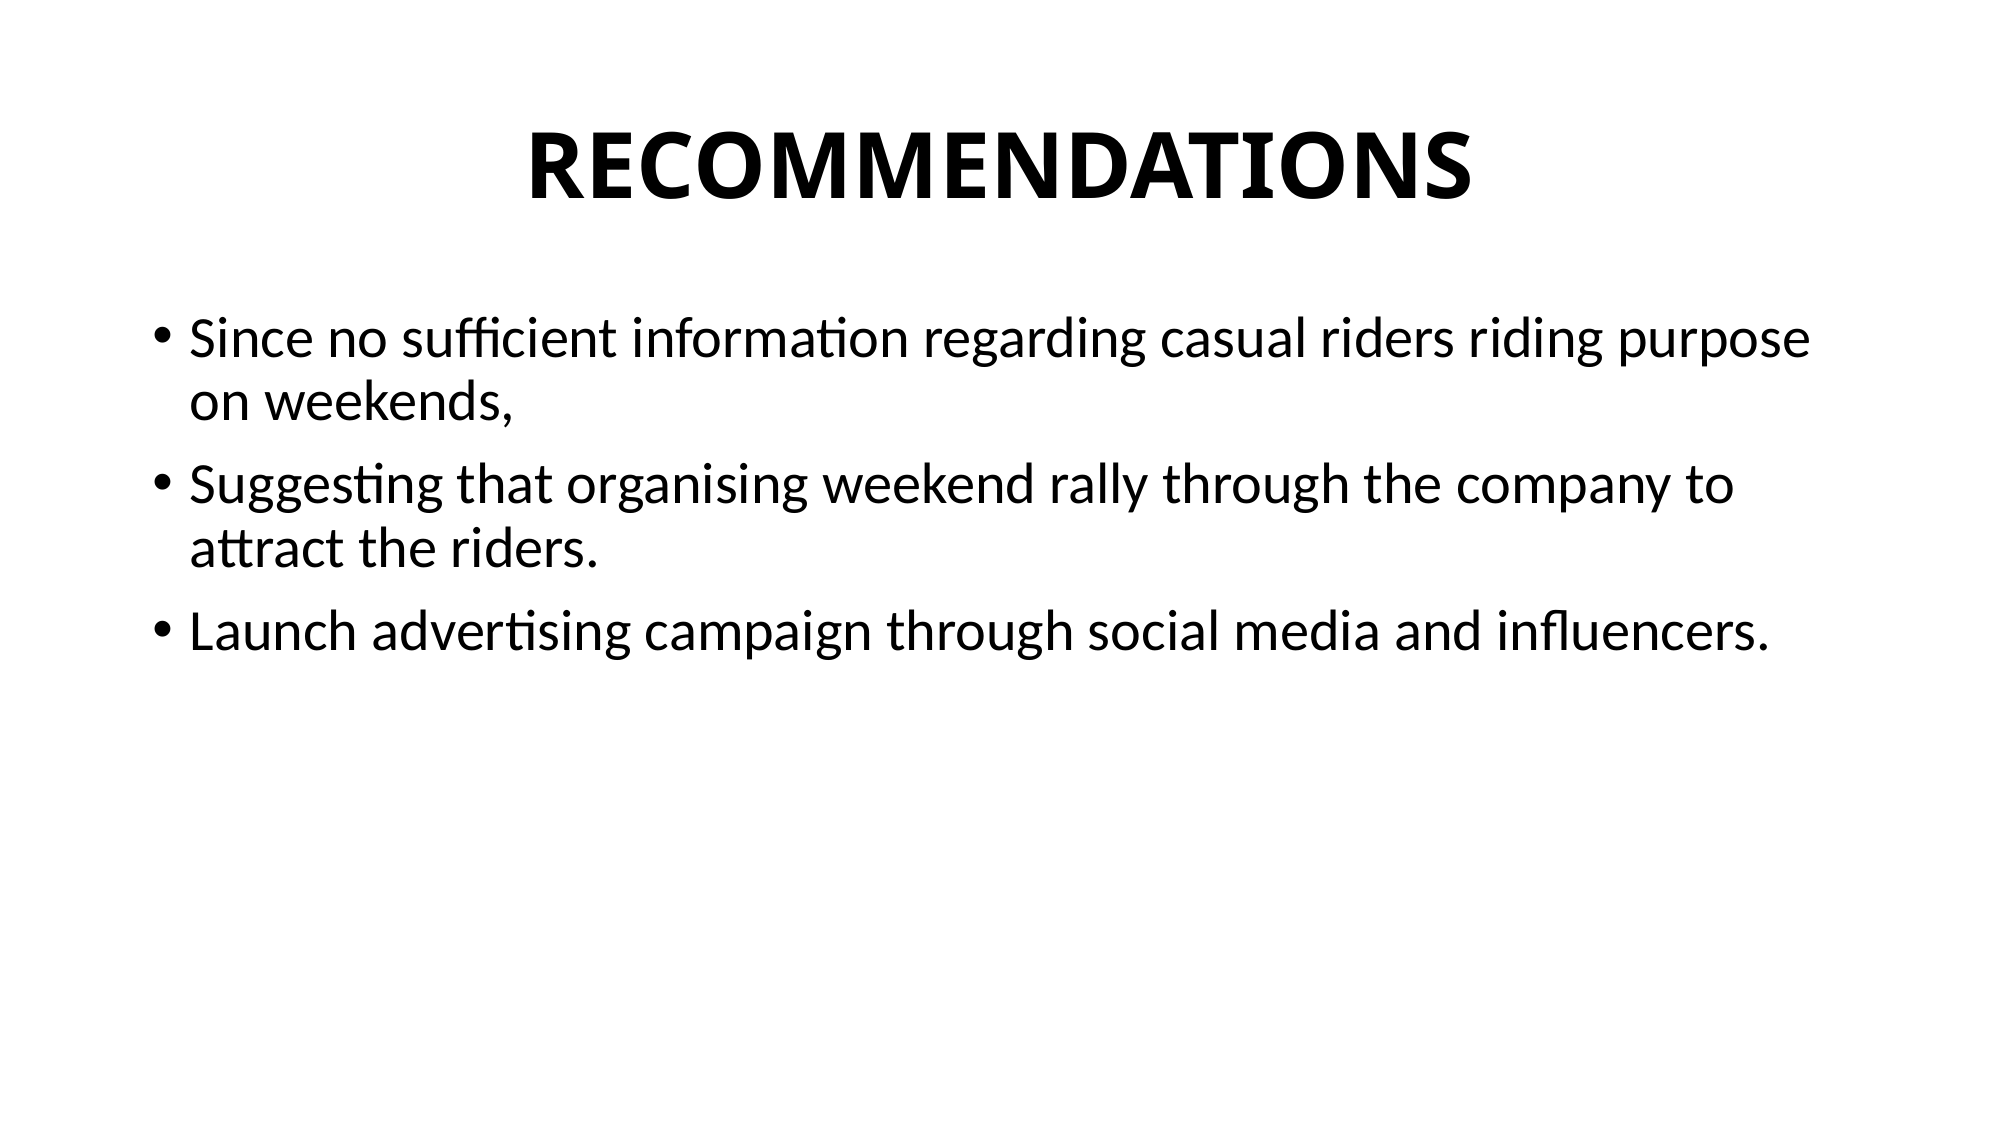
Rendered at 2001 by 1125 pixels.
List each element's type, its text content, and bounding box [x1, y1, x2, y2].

list Since no sufficient information regarding casual riders riding purpose on weekends, Suggesting that organising weekend rally through the company to attract the riders. Launch advertising campaign through social media and influencers. [137, 299, 1863, 1014]
title RECOMMENDATIONS [137, 59, 1863, 278]
